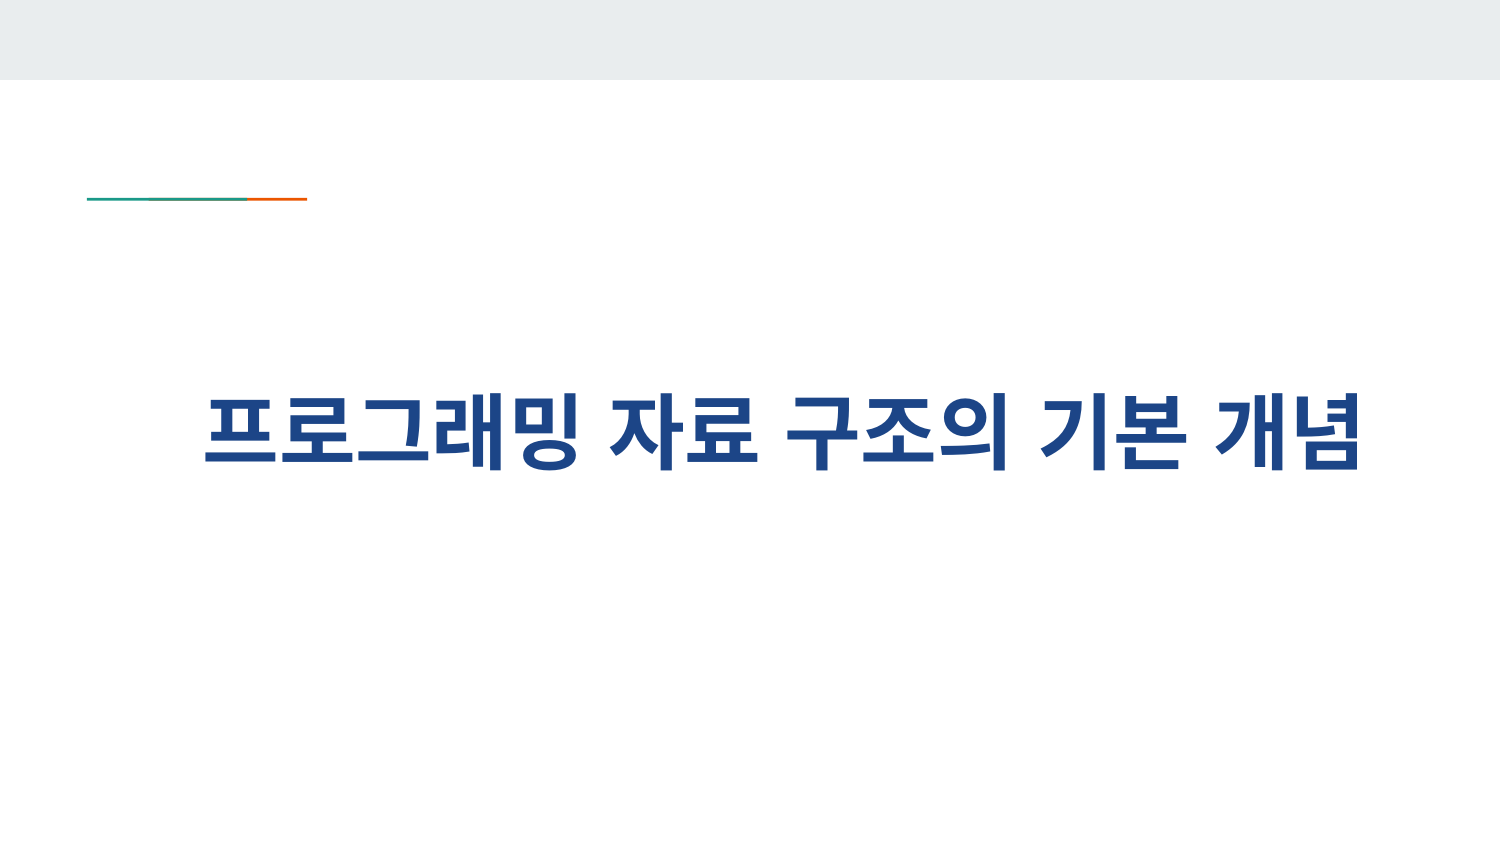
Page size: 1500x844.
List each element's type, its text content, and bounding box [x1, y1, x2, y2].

text_box 프로그래밍 자료 구조의 기본 개념 [148, 365, 1421, 481]
